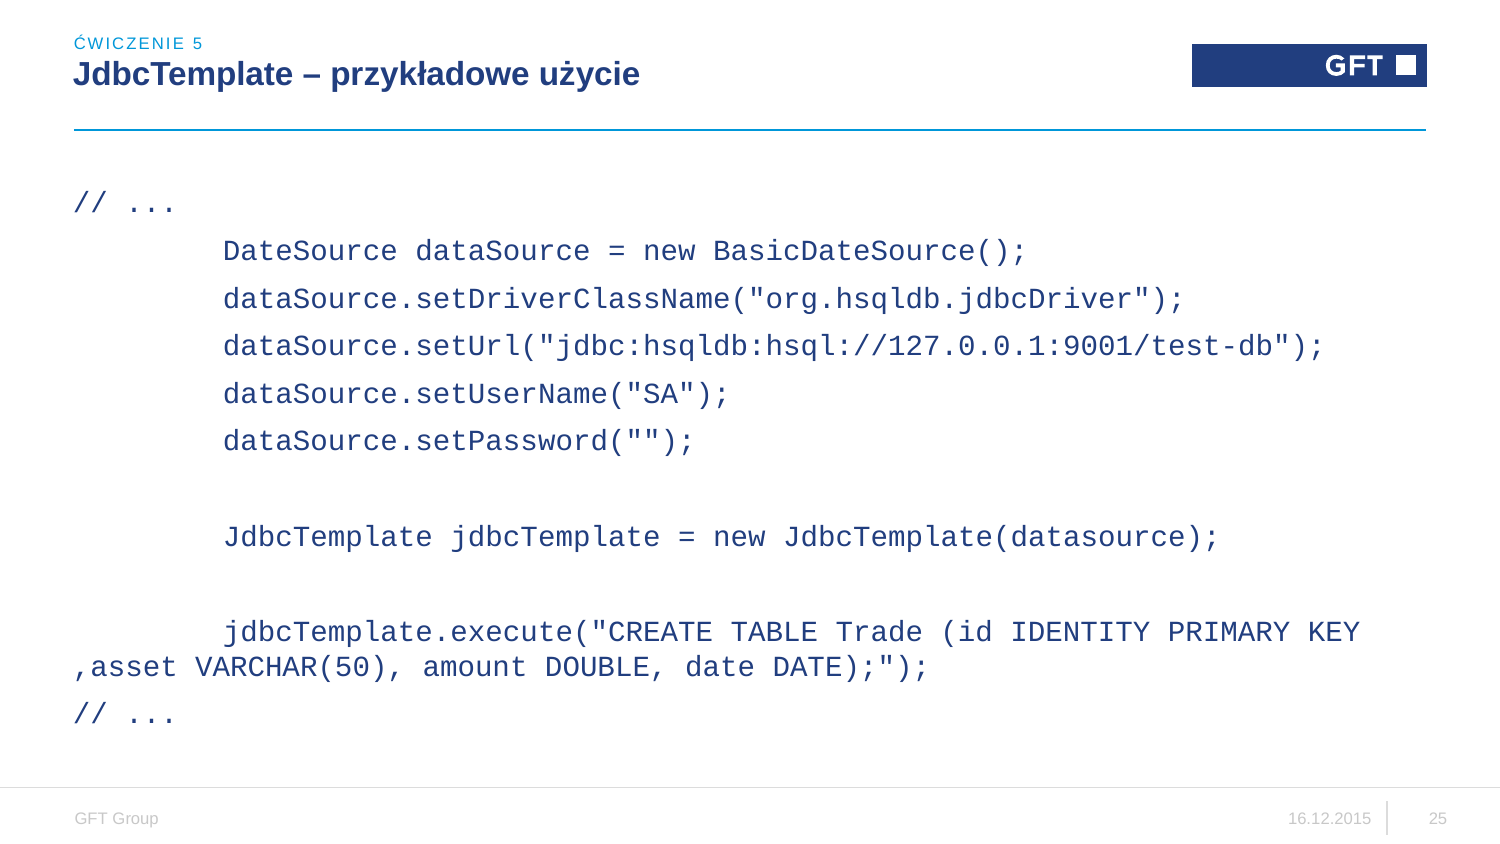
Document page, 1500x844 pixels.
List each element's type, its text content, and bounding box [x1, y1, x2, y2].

list ĆWICZENIE 5 [73, 32, 1172, 53]
list // ... DateSource dataSource = new BasicDateSource(); dataSource.setDriverClassName("org.hsqldb.jdbcDriver"); dataSource.setUrl("jdbc:hsqldb:hsql://127.0.0.1:9001/test-db"); dataSource.setUserName("SA"); dataSource.setPassword(""); JdbcTemplate jdbcTemplate = new JdbcTemplate(datasource); jdbcTemplate.execute("CREATE TABLE Trade (id IDENTITY PRIMARY KEY ,asset VARCHAR(50), amount DOUBLE, date DATE);"); // ... [72, 183, 1426, 736]
title JdbcTemplate – przykładowe użycie [72, 56, 1171, 94]
